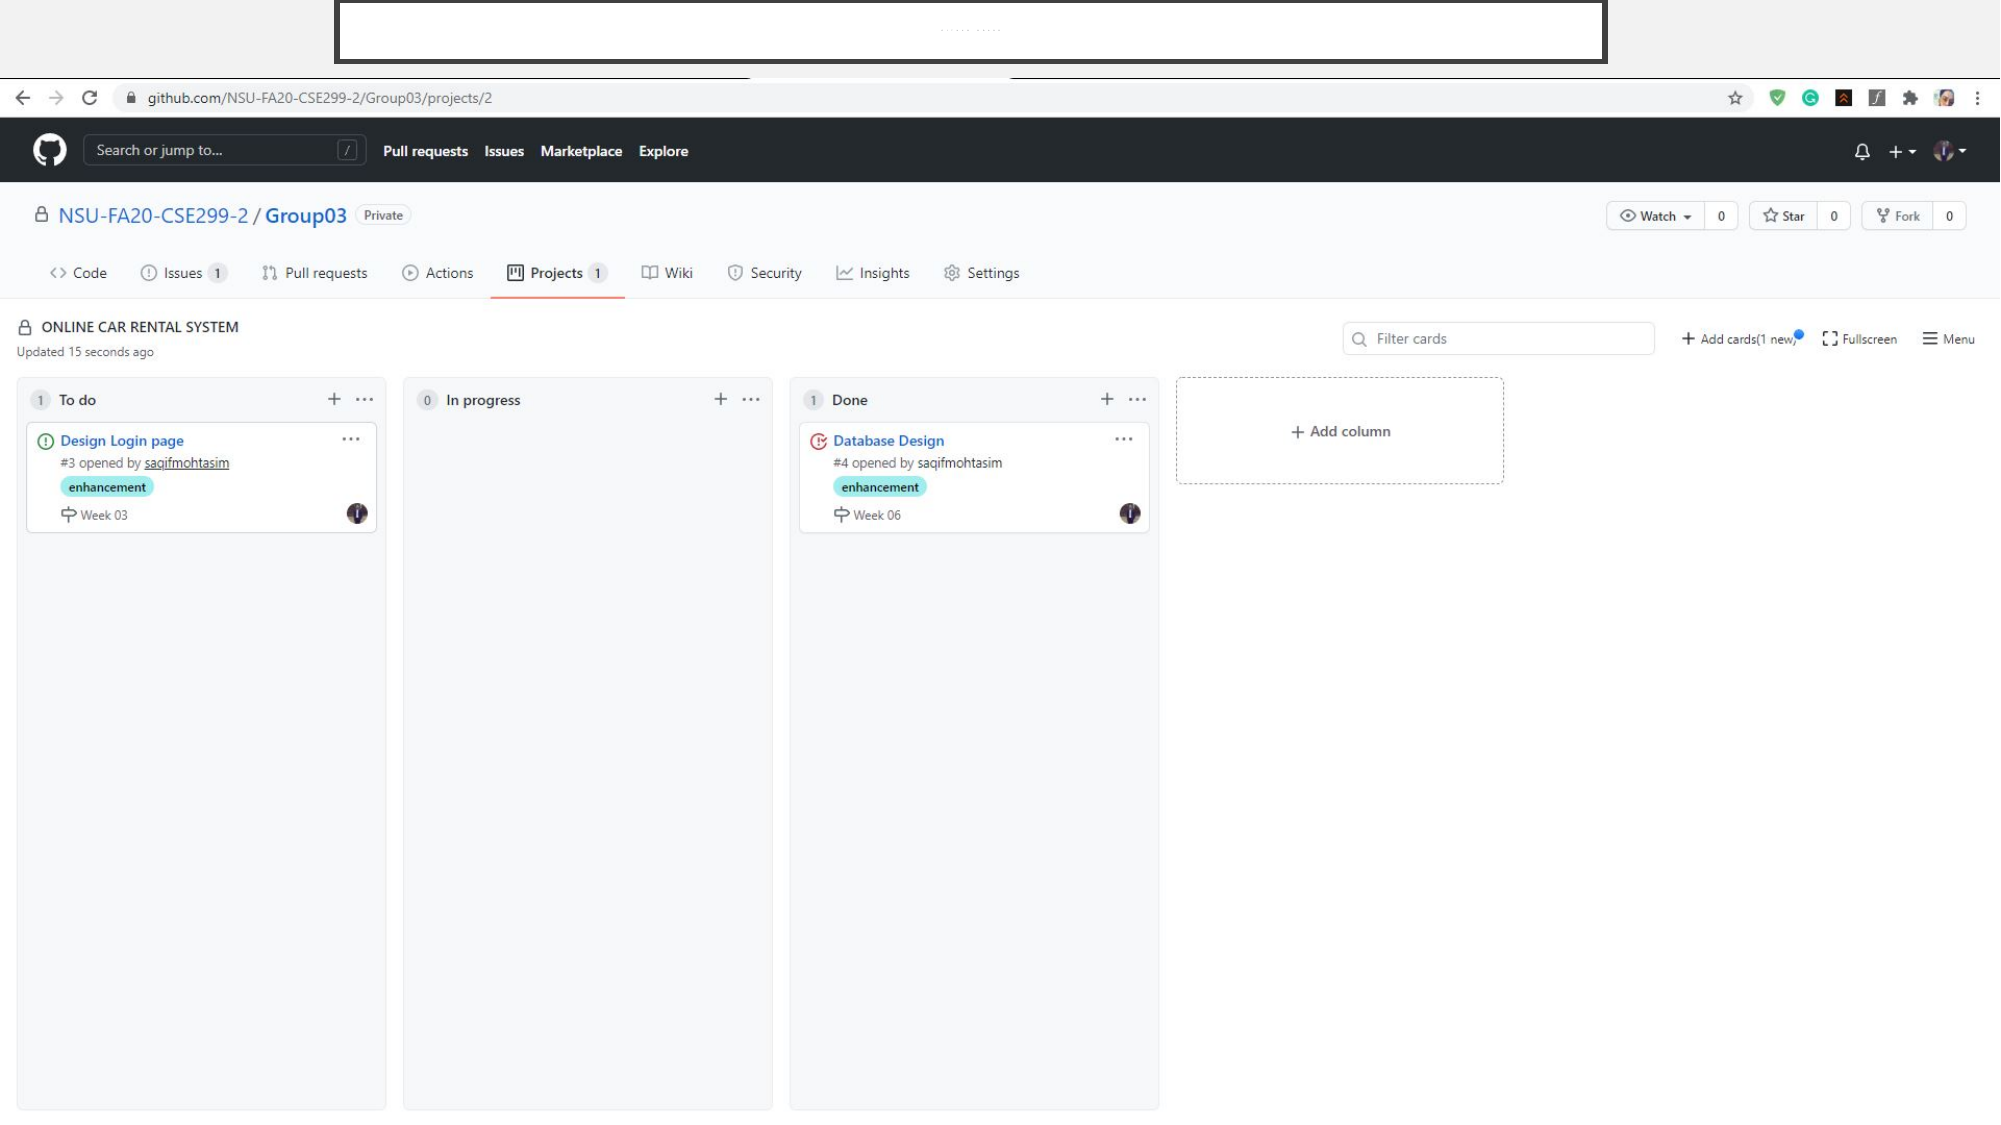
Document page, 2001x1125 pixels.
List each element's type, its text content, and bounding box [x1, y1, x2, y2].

picture [0, 78, 2000, 1125]
title Github board [334, 0, 1608, 64]
